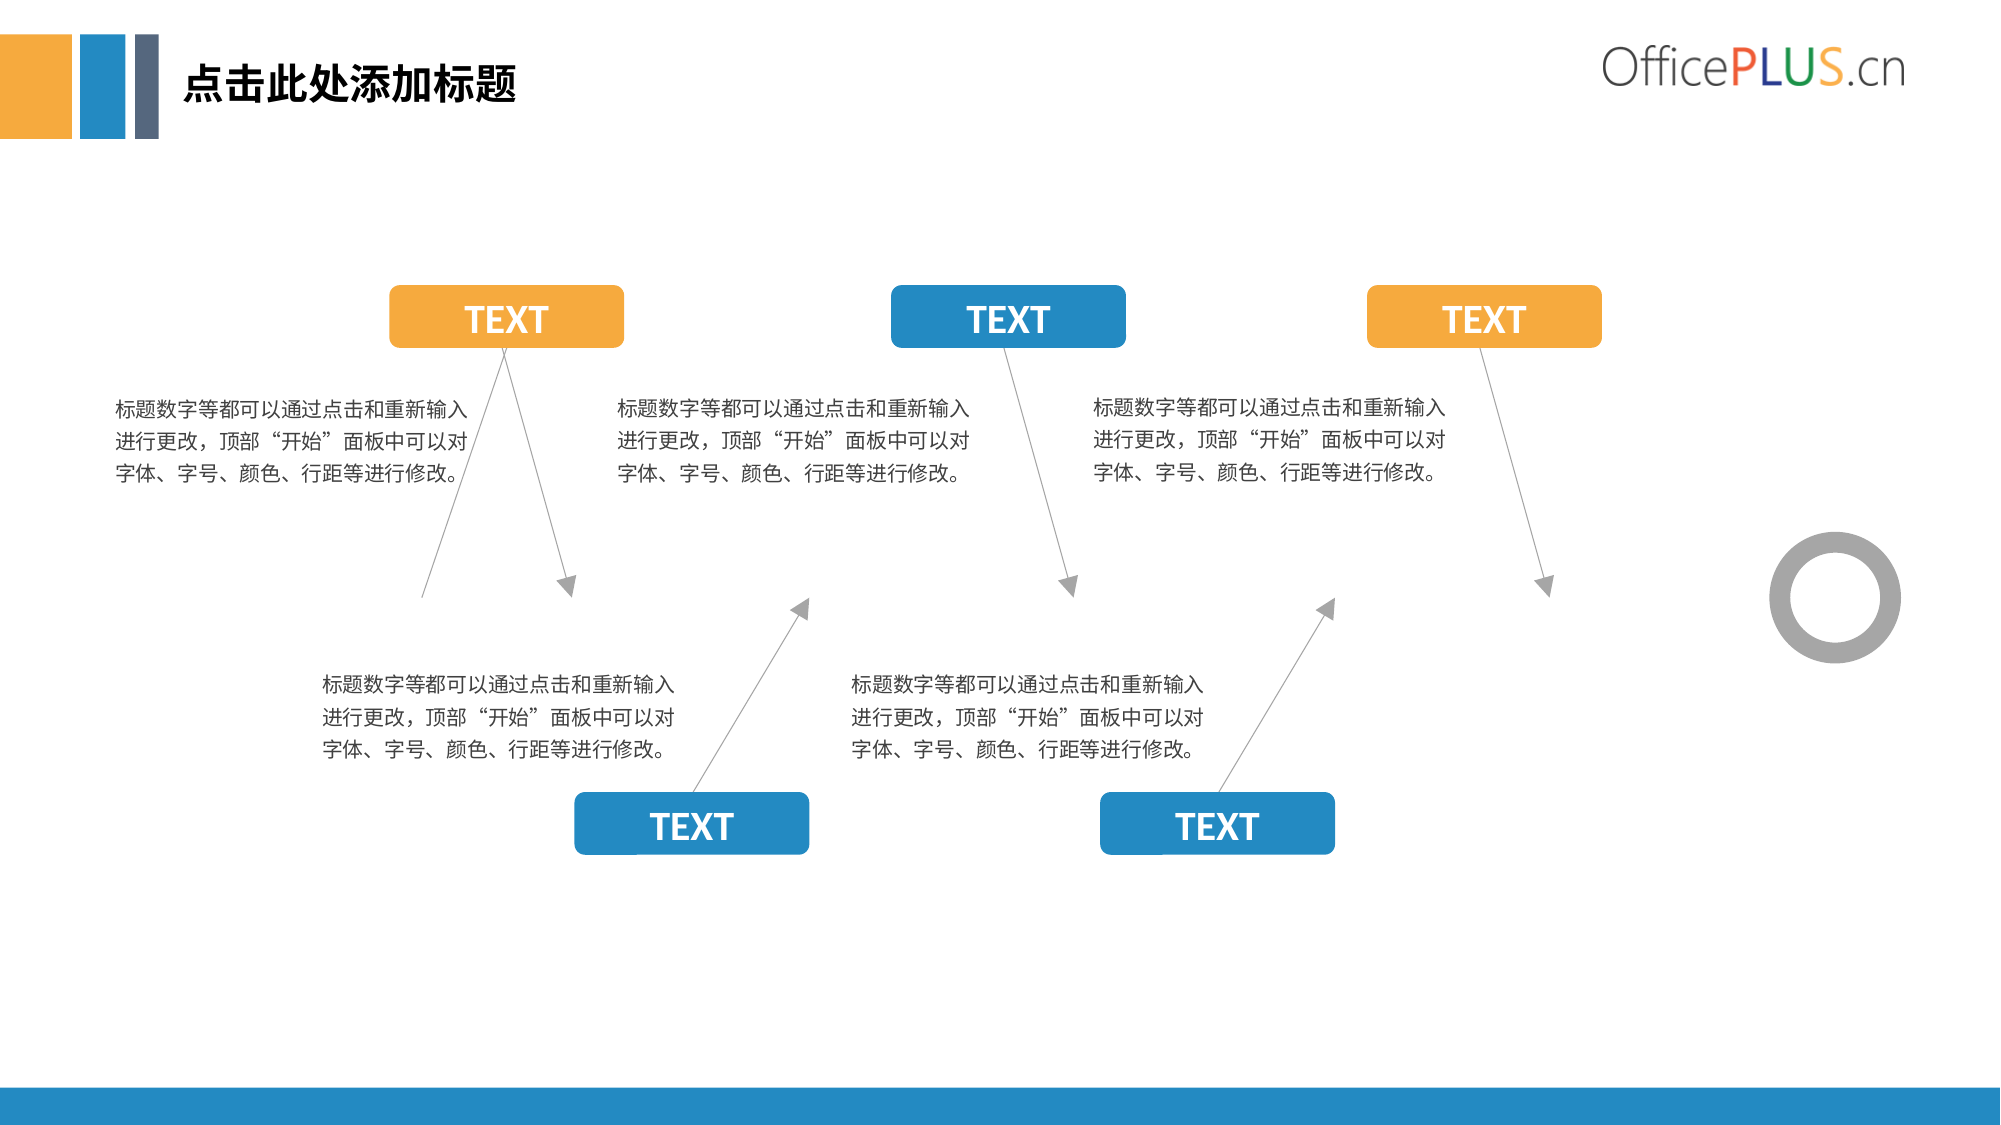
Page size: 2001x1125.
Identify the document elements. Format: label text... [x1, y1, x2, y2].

list 点击此处添加标题 [167, 42, 901, 131]
text_box 标题数字等都可以通过点击和重新输入进行更改，顶部“开始”面板中可以对字体、字号、颜色、行距等进行修改。 [1074, 379, 1461, 492]
text_box 标题数字等都可以通过点击和重新输入进行更改，顶部“开始”面板中可以对字体、字号、颜色、行距等进行修改。 [95, 381, 483, 494]
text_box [1218, 597, 1335, 793]
text_box 标题数字等都可以通过点击和重新输入进行更改，顶部“开始”面板中可以对字体、字号、颜色、行距等进行修改。 [302, 657, 690, 770]
text_box 标题数字等都可以通过点击和重新输入进行更改，顶部“开始”面板中可以对字体、字号、颜色、行距等进行修改。 [832, 657, 1218, 770]
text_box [1003, 344, 1074, 598]
text_box TEXT [890, 284, 1128, 349]
text_box TEXT [1366, 284, 1604, 349]
text_box TEXT [573, 791, 811, 856]
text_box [693, 597, 810, 793]
text_box TEXT [388, 284, 626, 349]
text_box TEXT [1099, 791, 1337, 856]
text_box 标题数字等都可以通过点击和重新输入进行更改，顶部“开始”面板中可以对字体、字号、颜色、行距等进行修改。 [597, 380, 985, 493]
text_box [501, 344, 572, 598]
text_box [1479, 344, 1550, 598]
text_box [1778, 541, 1892, 655]
picture [1603, 45, 1904, 86]
